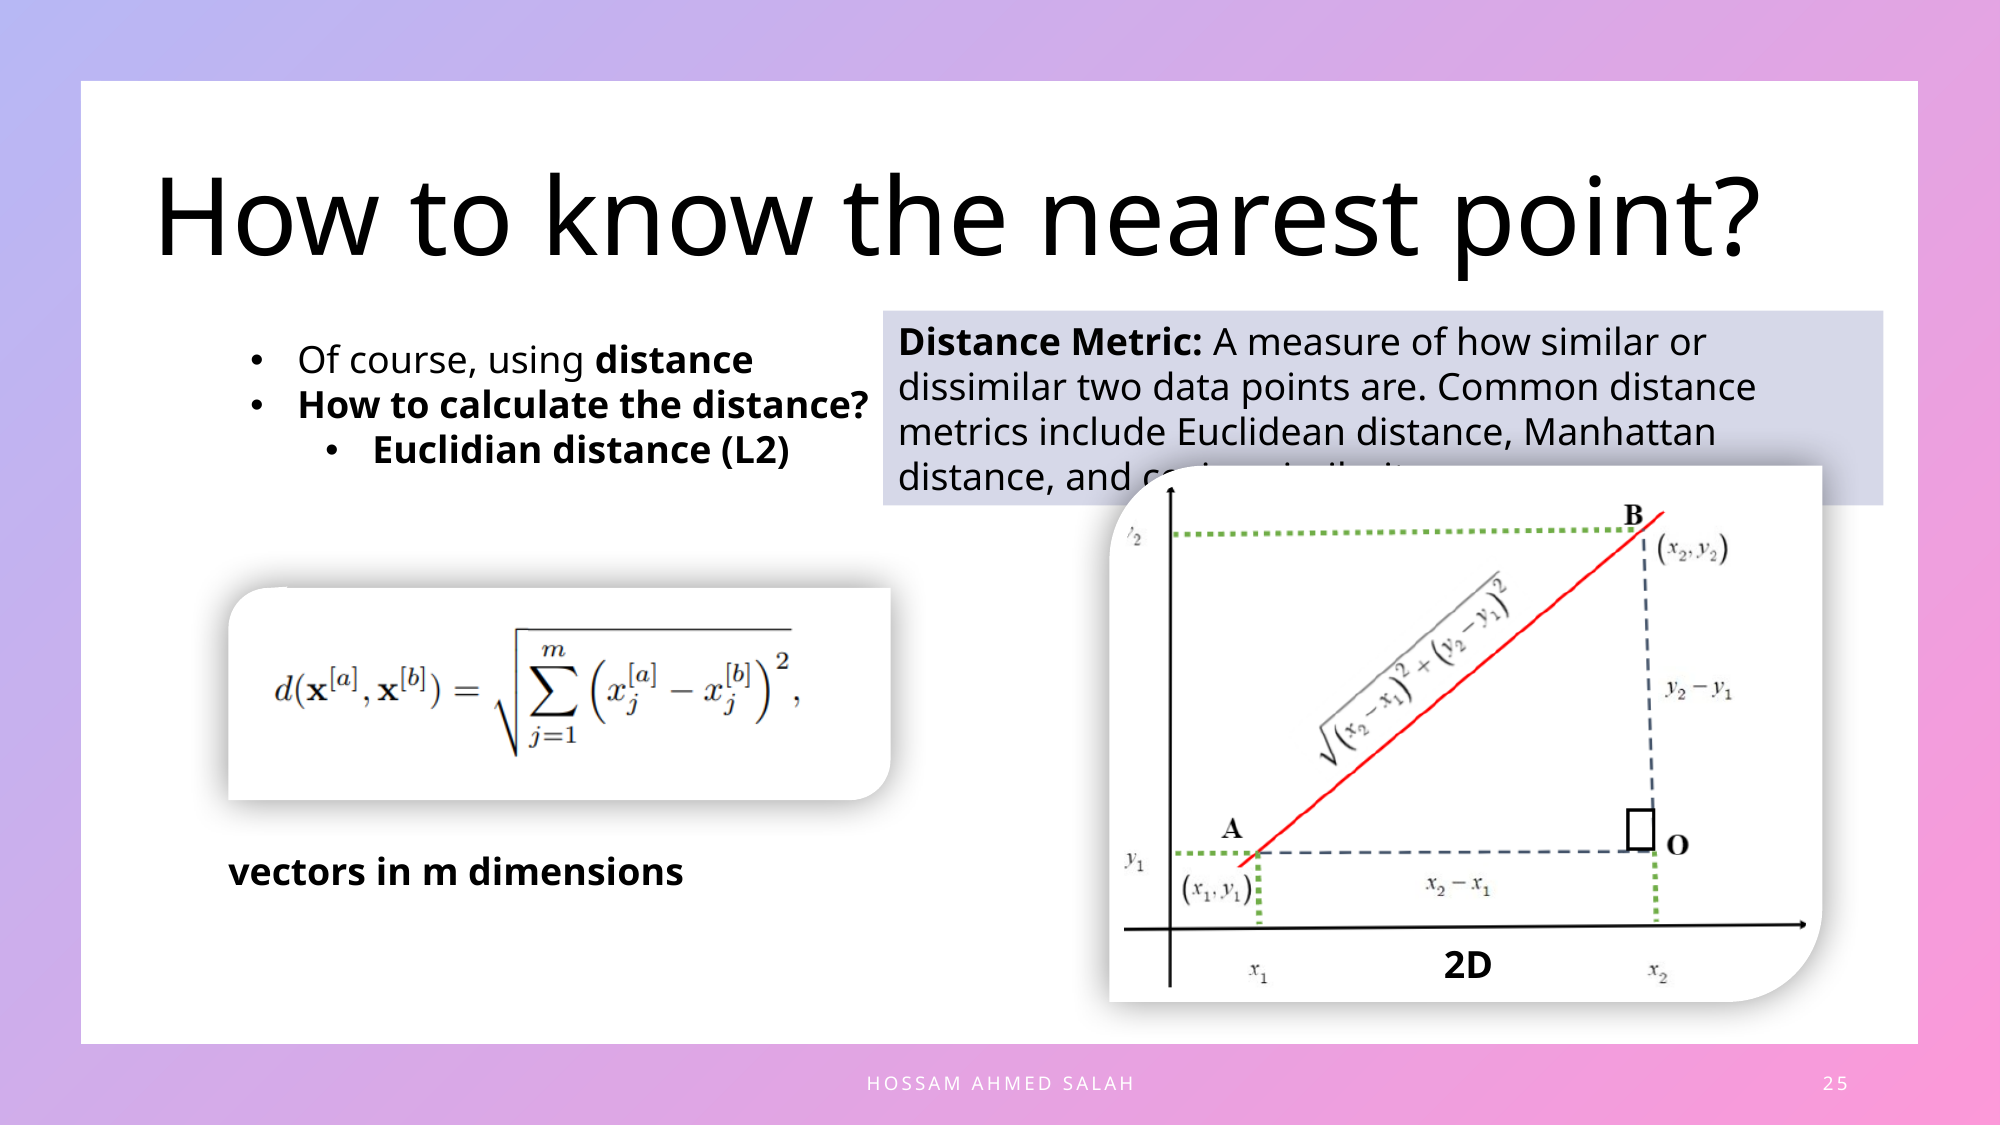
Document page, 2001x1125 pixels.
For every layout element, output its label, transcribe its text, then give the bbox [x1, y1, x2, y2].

text_box vectors in m dimensions [213, 840, 889, 901]
picture [235, 595, 884, 793]
title How to know the nearest point? [137, 111, 1863, 330]
text_box Of course, using distance How to calculate the distance? Euclidian distance (L2) [235, 329, 1095, 614]
footer Hossam Ahmed Salah [662, 1054, 1338, 1115]
text_box Distance Metric: A measure of how similar or dissimilar two data points are. Common distance metrics include Euclidean distance, Manhattan distance, and cosine similarity. [883, 310, 1884, 506]
picture [1116, 472, 1816, 995]
slide_number 25 [1412, 1054, 1863, 1115]
